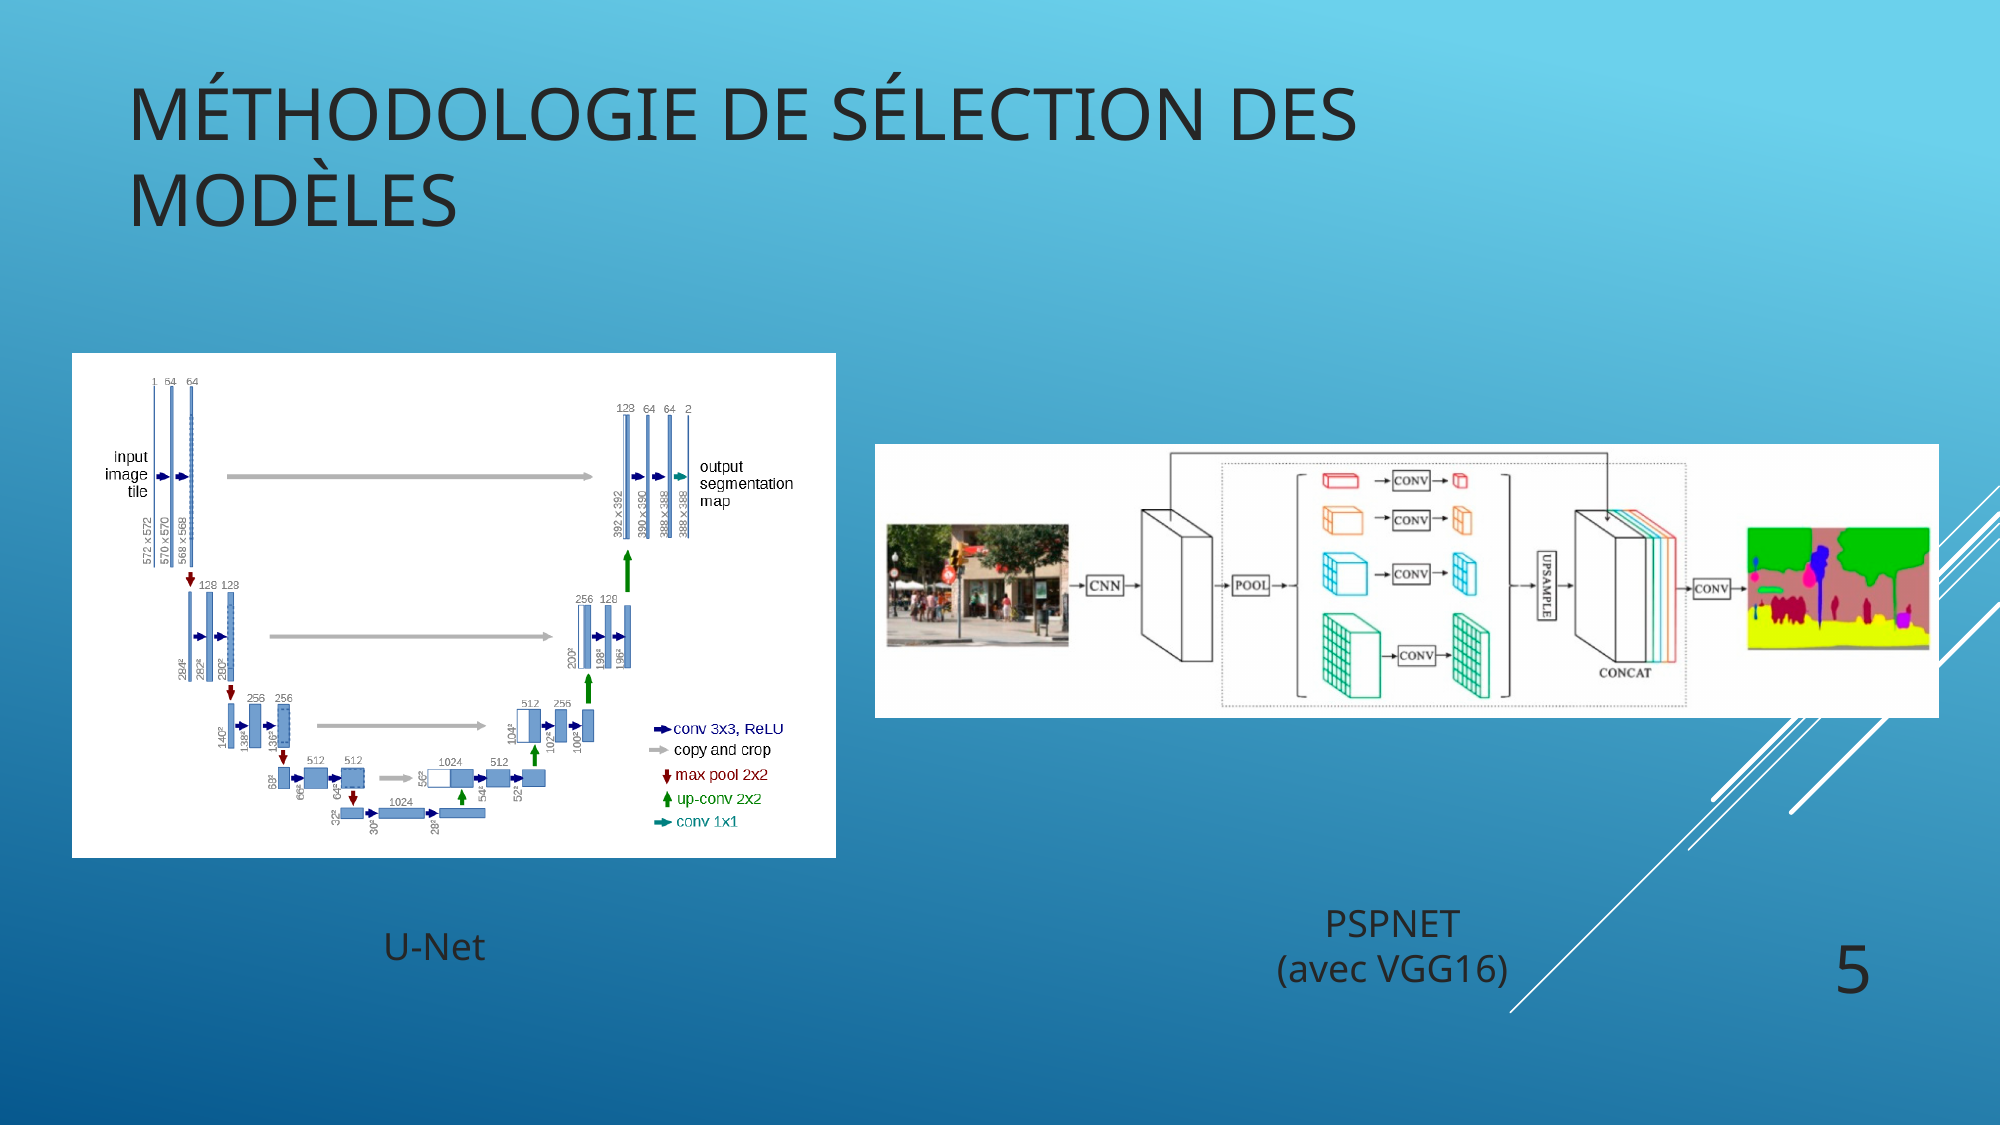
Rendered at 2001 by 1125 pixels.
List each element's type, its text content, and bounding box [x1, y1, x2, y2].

picture [874, 444, 1939, 718]
picture [72, 352, 837, 858]
text_box PSPNET (avec VGG16) [1167, 892, 1618, 998]
slide_number 5 [1700, 915, 1888, 1025]
text_box U-Net [208, 915, 660, 975]
text_box Méthodologie de sélection des modèles [112, 60, 1700, 250]
